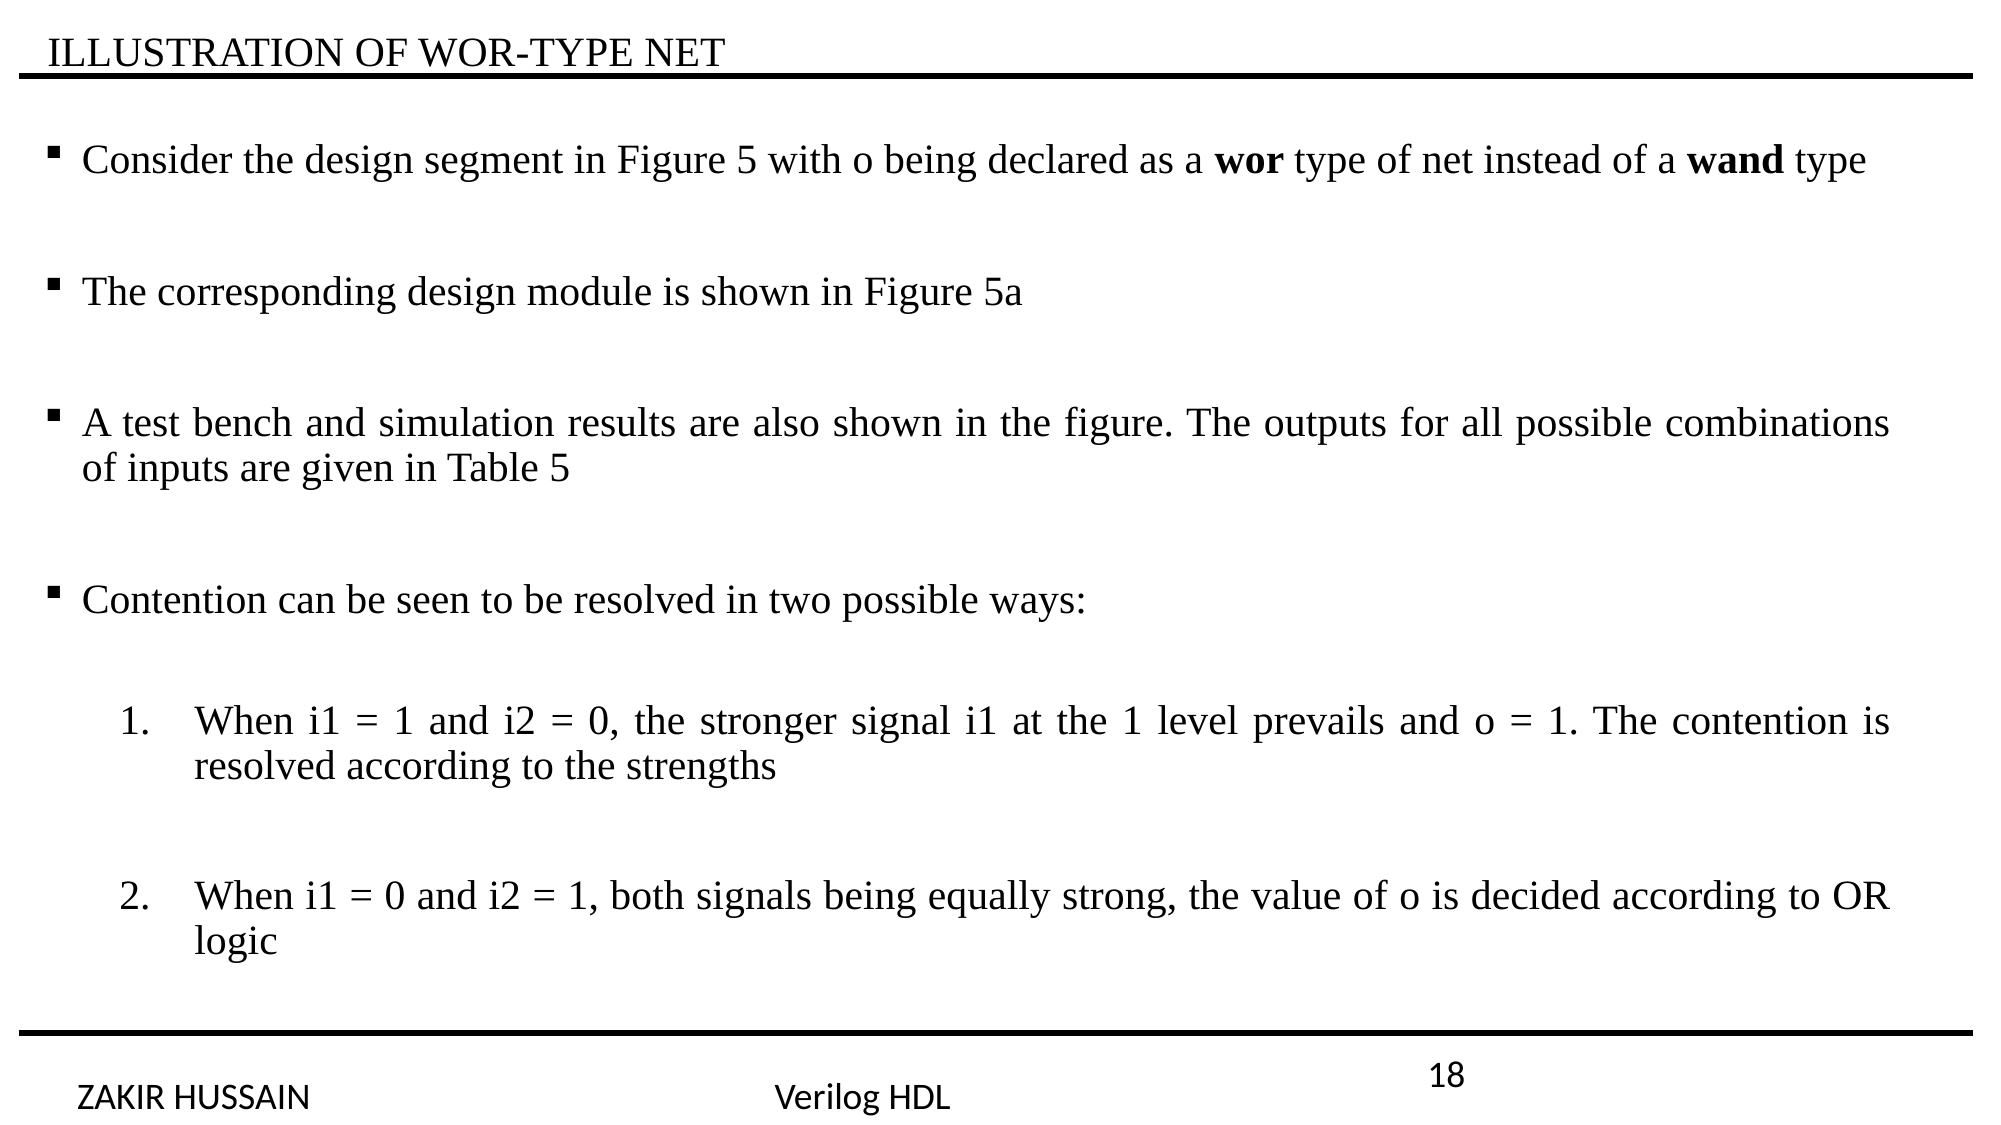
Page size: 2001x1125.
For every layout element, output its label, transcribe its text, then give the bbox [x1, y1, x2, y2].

text_box ILLUSTRATION OF WOR-TYPE NET [32, 17, 742, 83]
list Consider the design segment in Figure 5 with o being declared as a wor type of net instead of a wand type The corresponding design module is shown in Figure 5a A test bench and simulation results are also shown in the figure. The outputs for all possible combinations of inputs are given in Table 5 Contention can be seen to be resolved in two possible ways: When i1 = 1 and i2 = 0, the stronger signal i1 at the 1 level prevails and o = 1. The contention is resolved according to the strengths When i1 = 0 and i2 = 1, both signals being equally strong, the value of o is decided according to OR logic [29, 130, 1908, 971]
slide_number 18 [1412, 1042, 1863, 1103]
